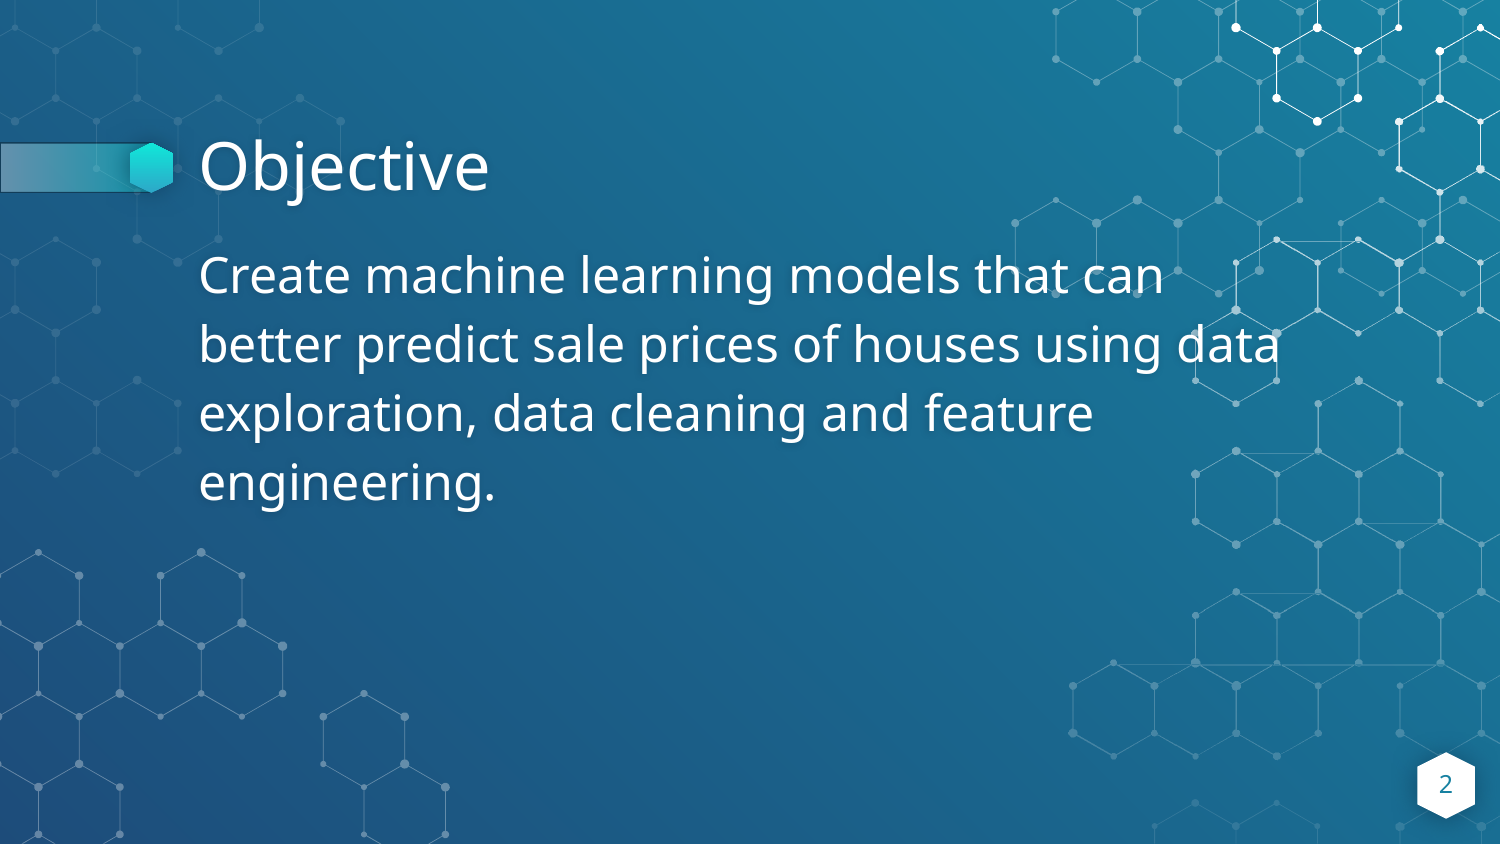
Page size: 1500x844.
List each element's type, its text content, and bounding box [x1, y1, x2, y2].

slide_number 2 [1417, 752, 1475, 819]
title Objective [198, 140, 1302, 198]
list Create machine learning models that can better predict sale prices of houses using data exploration, data cleaning and feature engineering. [198, 234, 1302, 733]
